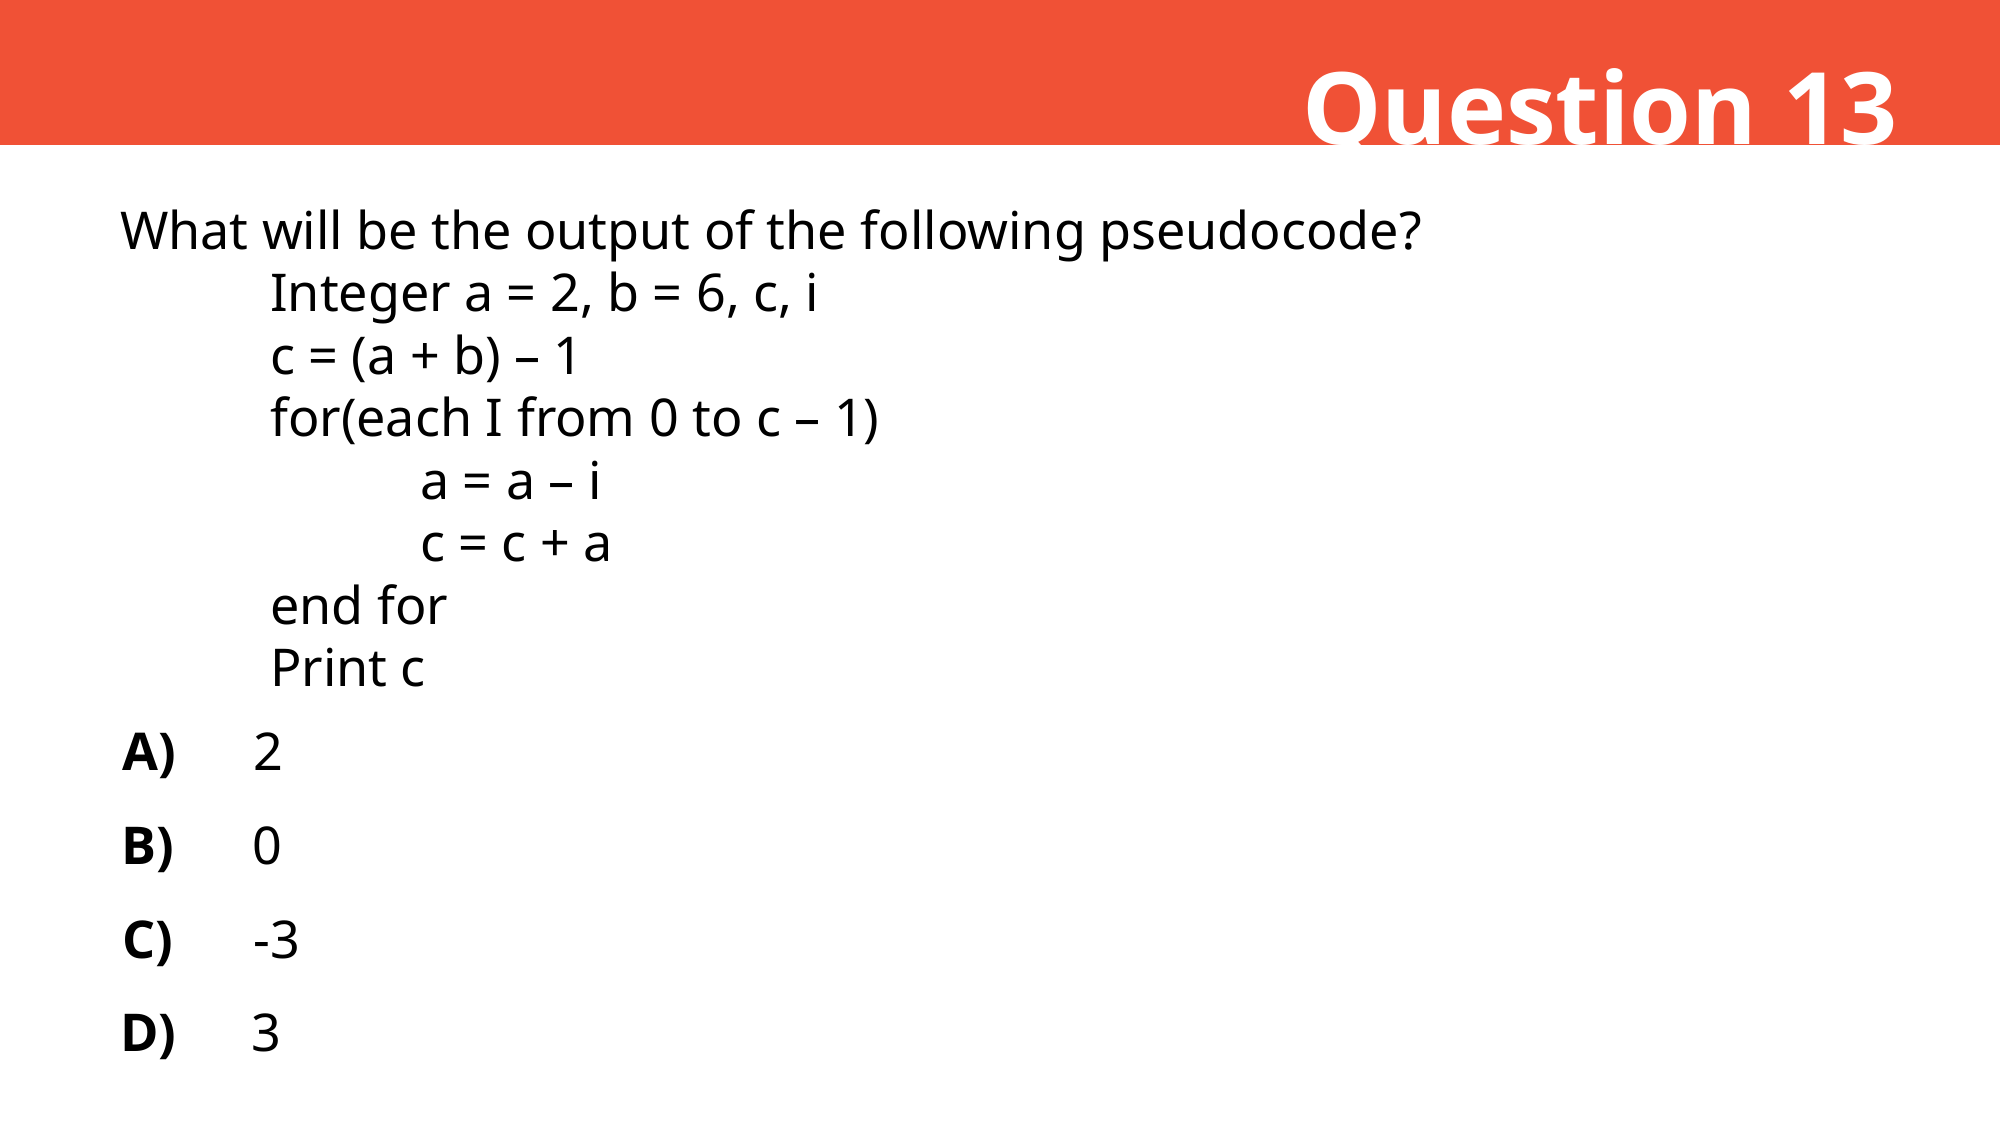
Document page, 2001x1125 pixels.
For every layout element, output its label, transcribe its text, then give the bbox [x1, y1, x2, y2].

text_box Question 13 [638, 37, 1914, 173]
text_box C) [107, 868, 223, 977]
text_box D) [105, 960, 220, 1070]
text_box 0 [237, 773, 1894, 883]
text_box 3 [236, 960, 1893, 1070]
text_box -3 [238, 868, 1896, 977]
text_box A) [107, 679, 223, 789]
text_box B) [106, 773, 221, 883]
text_box What will be the output of the following pseudocode? Integer a = 2, b = 6, c, i c = (a + b) – 1 for(each I from 0 to c – 1) a = a – i c = c + a end for Print c [105, 189, 1895, 705]
text_box 2 [238, 679, 1896, 789]
text_box [0, 0, 2000, 147]
